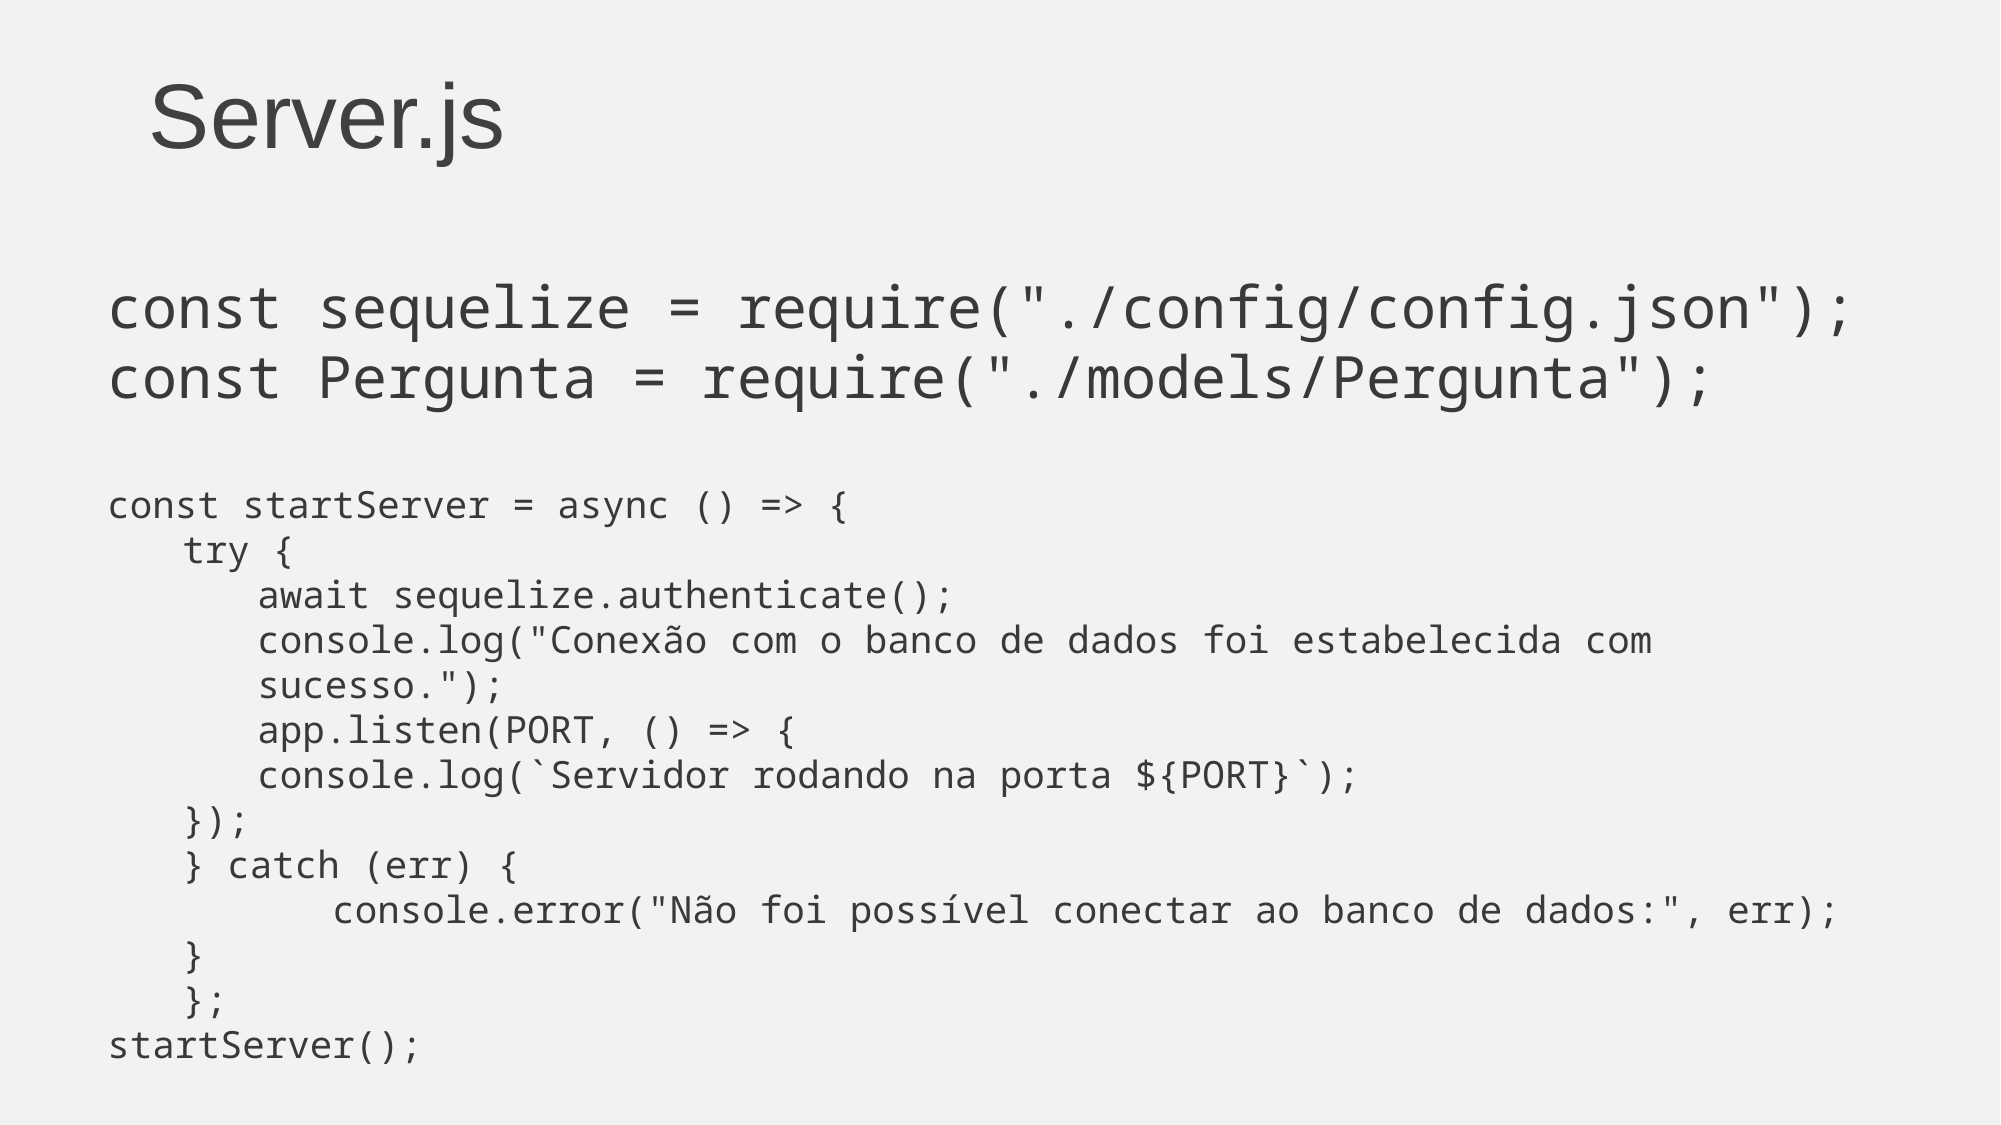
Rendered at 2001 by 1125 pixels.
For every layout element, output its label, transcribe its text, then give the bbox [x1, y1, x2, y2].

text_box const sequelize = require("./config/config.json"); const Pergunta = require("./models/Pergunta"); [92, 262, 1959, 418]
title Server.js [133, 37, 1918, 200]
text_box const startServer = async () => { try { await sequelize.authenticate(); console.log("Conexão com o banco de dados foi estabelecida com sucesso."); app.listen(PORT, () => { console.log(`Servidor rodando na porta ${PORT}`); }); } catch (err) { console.error("Não foi possível conectar ao banco de dados:", err); } }; startServer(); [92, 473, 1889, 1125]
